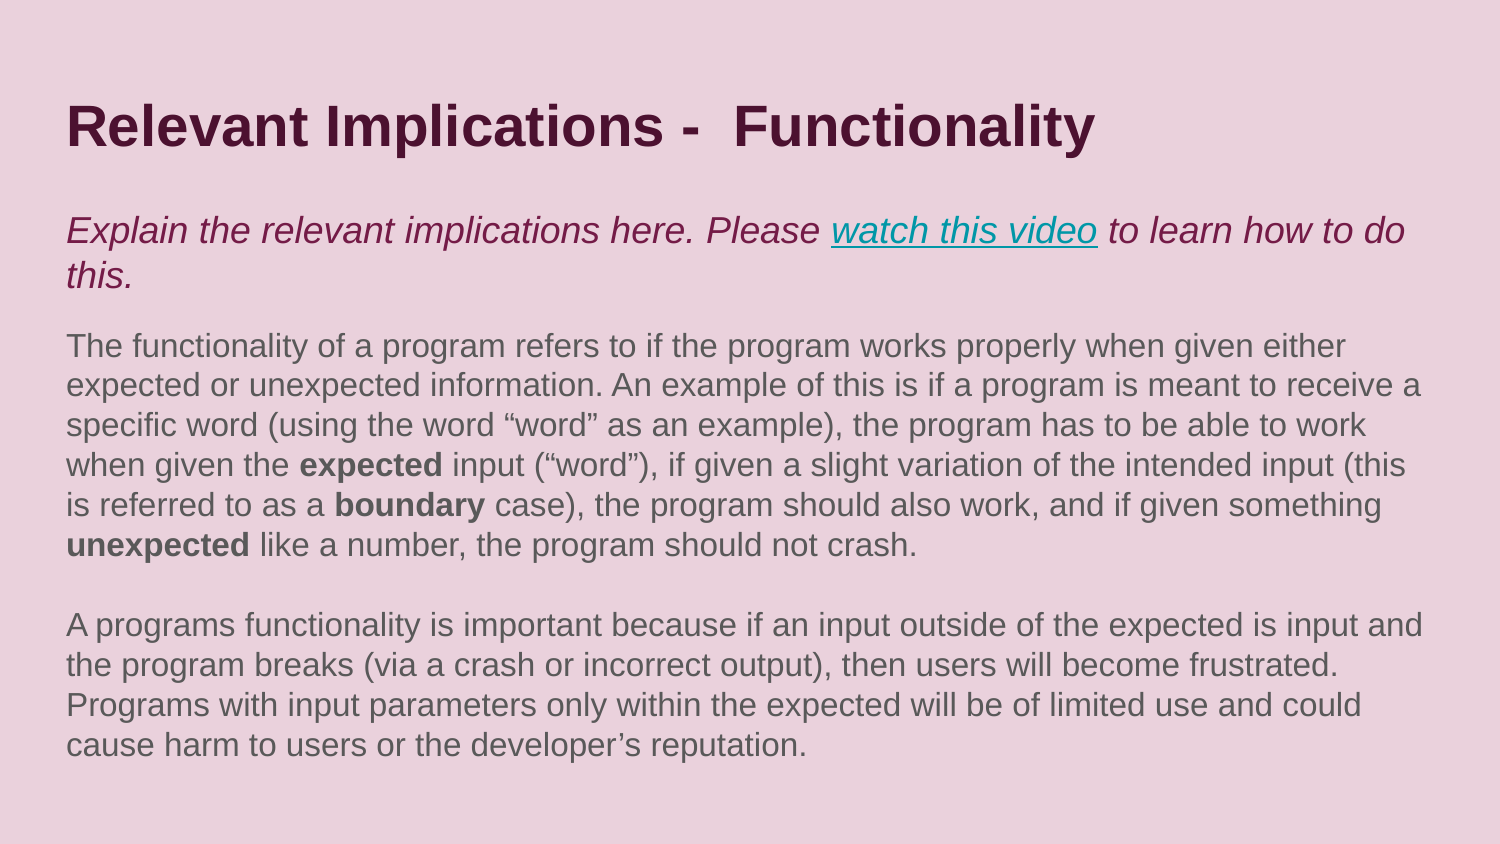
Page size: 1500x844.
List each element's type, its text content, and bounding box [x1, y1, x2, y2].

title Relevant Implications - Functionality [51, 72, 1449, 167]
list Explain the relevant implications here. Please watch this video to learn how to do this. The functionality of a program refers to if the program works properly when given either expected or unexpected information. An example of this is if a program is meant to receive a specific word (using the word “word” as an example), the program has to be able to work when given the expected input (“word”), if given a slight variation of the intended input (this is referred to as a boundary case), the program should also work, and if given something unexpected like a number, the program should not crash. A programs functionality is important because if an input outside of the expected is input and the program breaks (via a crash or incorrect output), then users will become frustrated. Programs with input parameters only within the expected will be of limited use and could cause harm to users or the developer’s reputation. [51, 191, 1449, 752]
